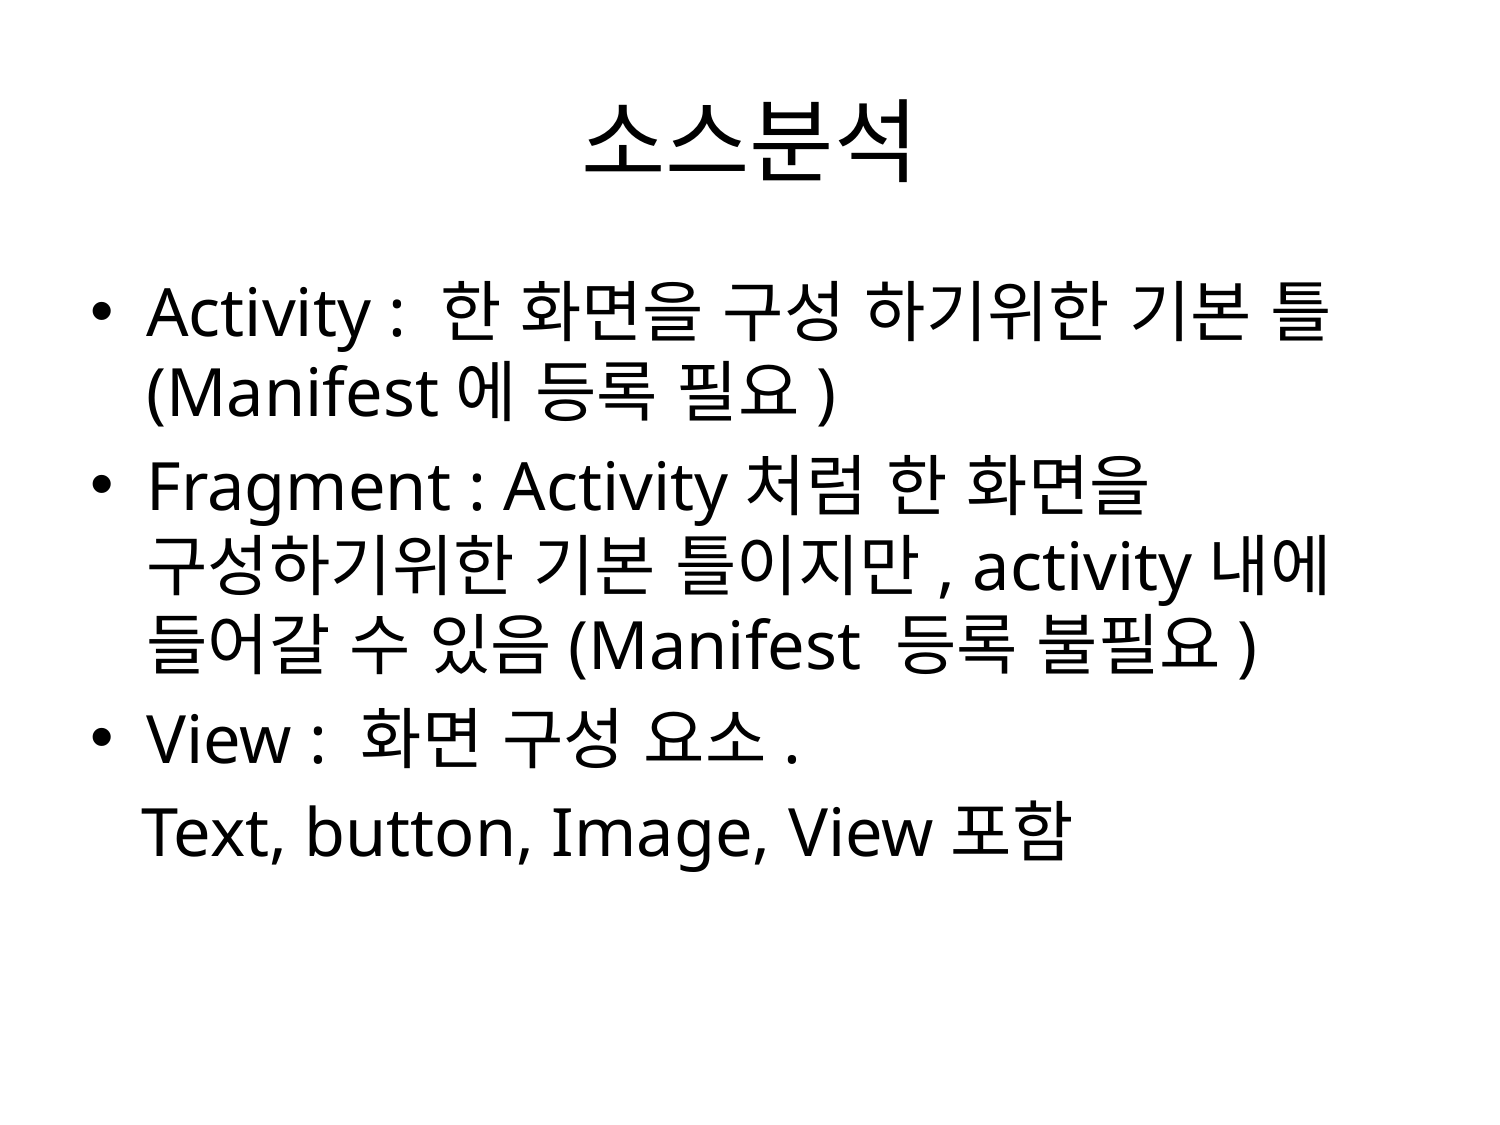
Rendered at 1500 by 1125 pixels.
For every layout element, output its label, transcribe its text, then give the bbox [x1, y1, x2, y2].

list Activity : 한 화면을 구성 하기위한 기본 틀 (Manifest에 등록 필요) Fragment : Activity처럼 한 화면을 구성하기위한 기본 틀이지만, activity내에 들어갈 수 있음(Manifest 등록 불필요) View : 화면 구성 요소. Text, button, Image, View포함 [75, 262, 1425, 1005]
title 소스분석 [75, 45, 1425, 233]
